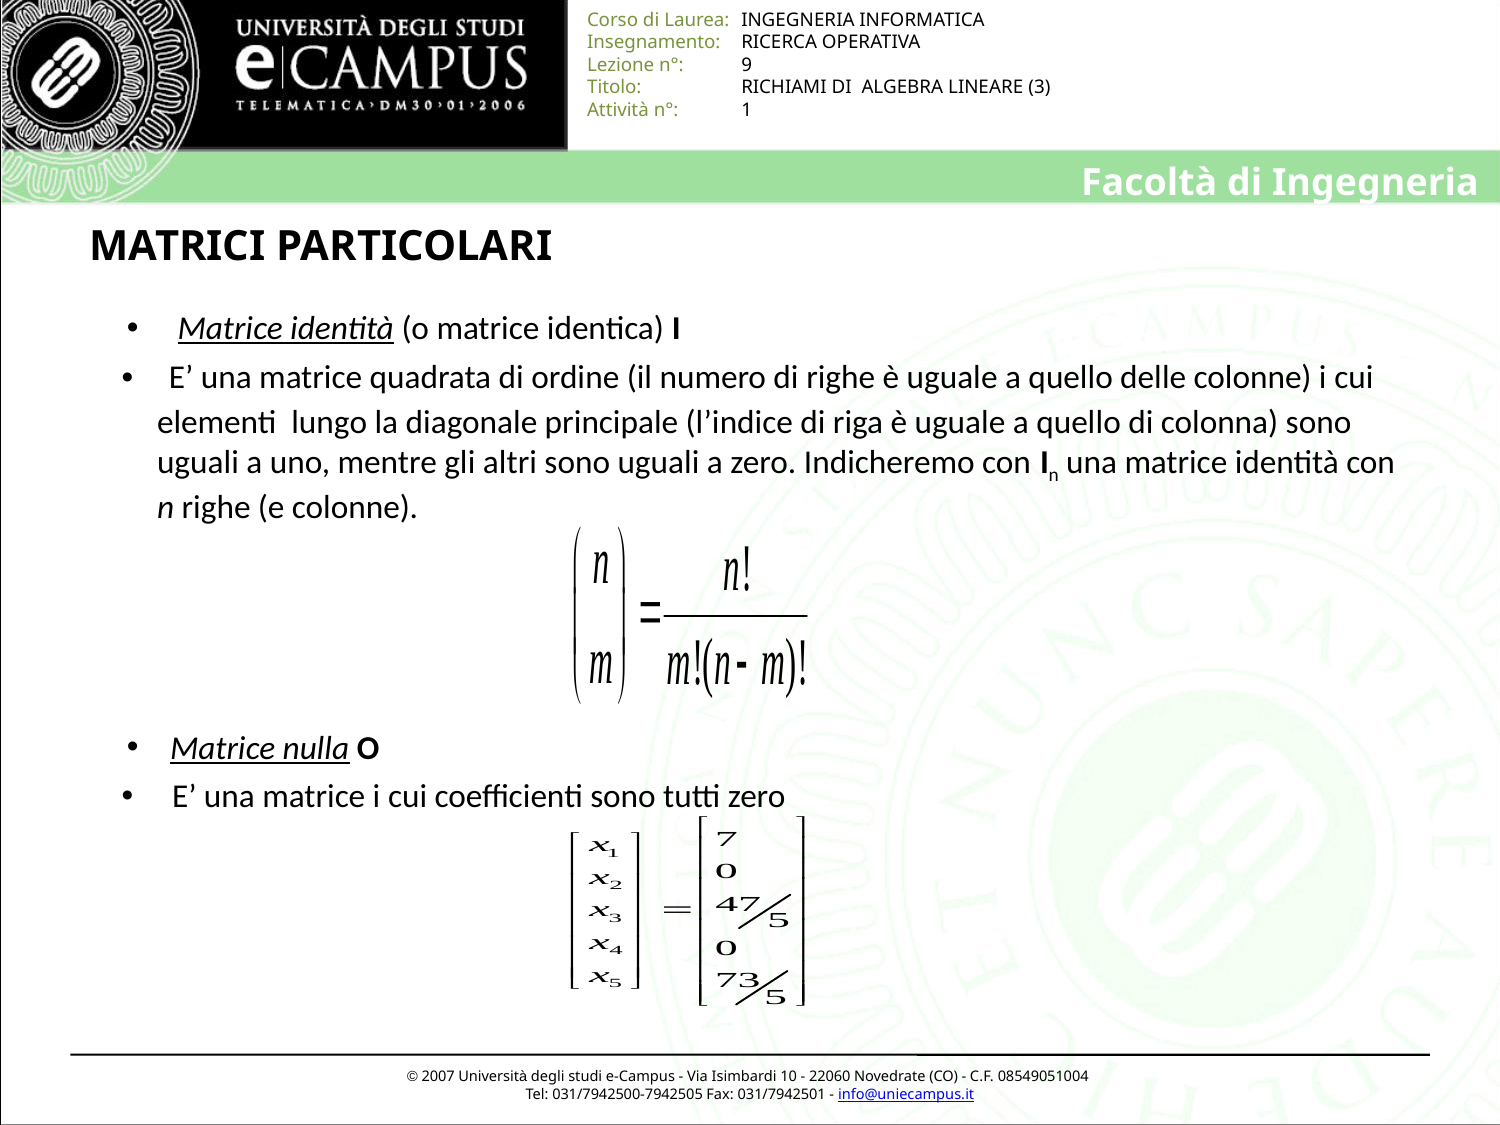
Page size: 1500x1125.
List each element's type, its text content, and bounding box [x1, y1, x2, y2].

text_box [567, 516, 814, 717]
text_box Matrice identità (o matrice identica) I E’ una matrice quadrata di ordine (il numero di righe è uguale a quello delle colonne) i cui elementi lungo la diagonale principale (l’indice di riga è uguale a quello di colonna) sono uguali a uno, mentre gli altri sono uguali a zero. Indicheremo con In una matrice identità con n righe (e colonne). Matrice nulla O E’ una matrice i cui coefficienti sono tutti zero [76, 299, 1427, 1012]
title MATRICI PARTICOLARI [74, 210, 1430, 282]
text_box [559, 811, 821, 1012]
picture [0, 0, 1500, 1125]
